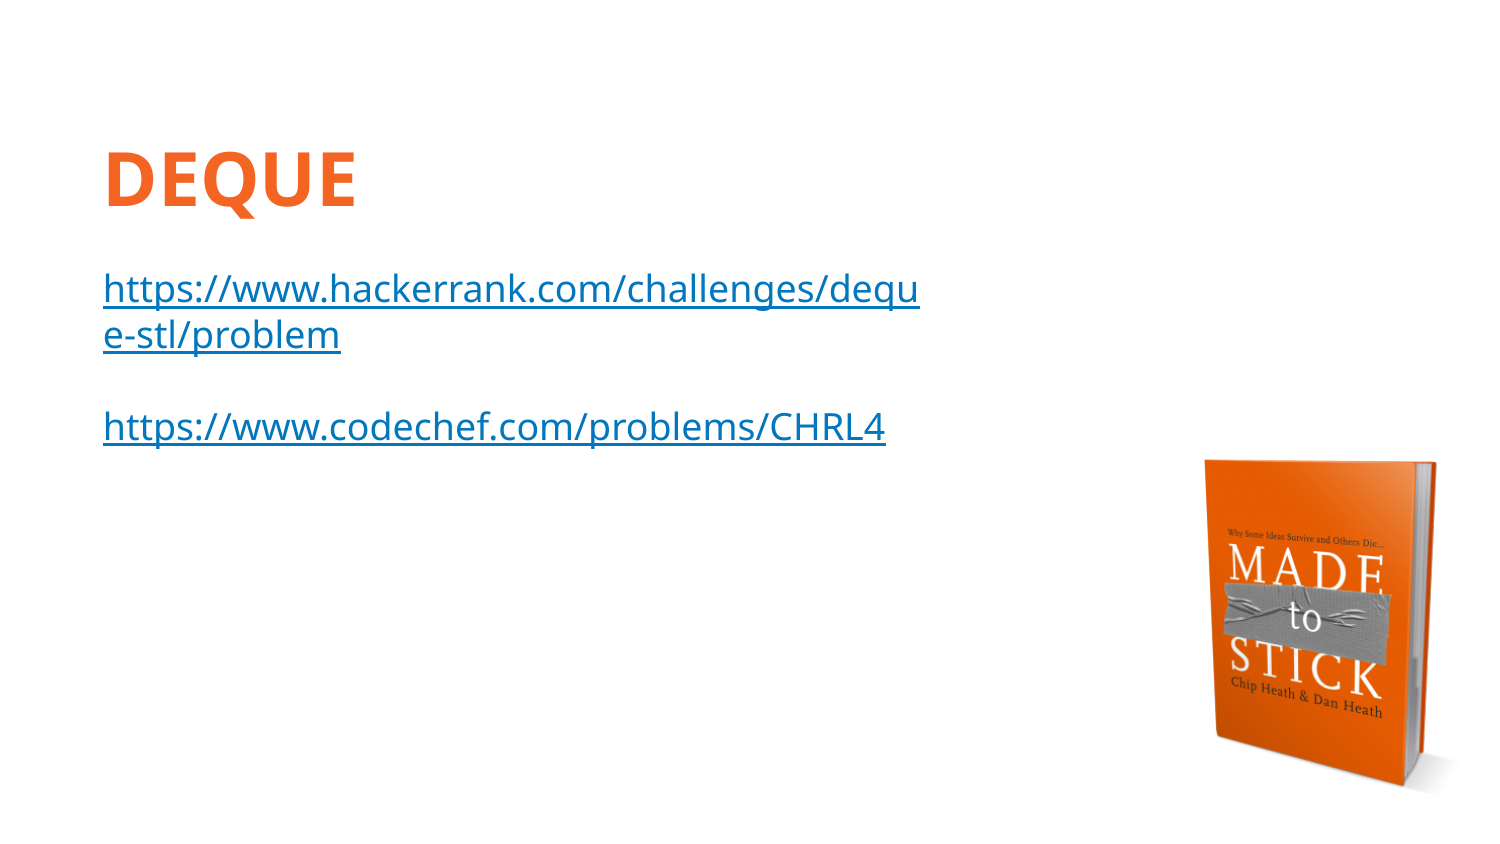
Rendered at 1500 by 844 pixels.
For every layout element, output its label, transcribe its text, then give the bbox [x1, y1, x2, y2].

picture [1204, 459, 1463, 797]
title https://www.hackerrank.com/challenges/deque-stl/problem https://www.codechef.com/problems/CHRL4 [87, 242, 941, 746]
title DEQUE [87, 116, 941, 242]
